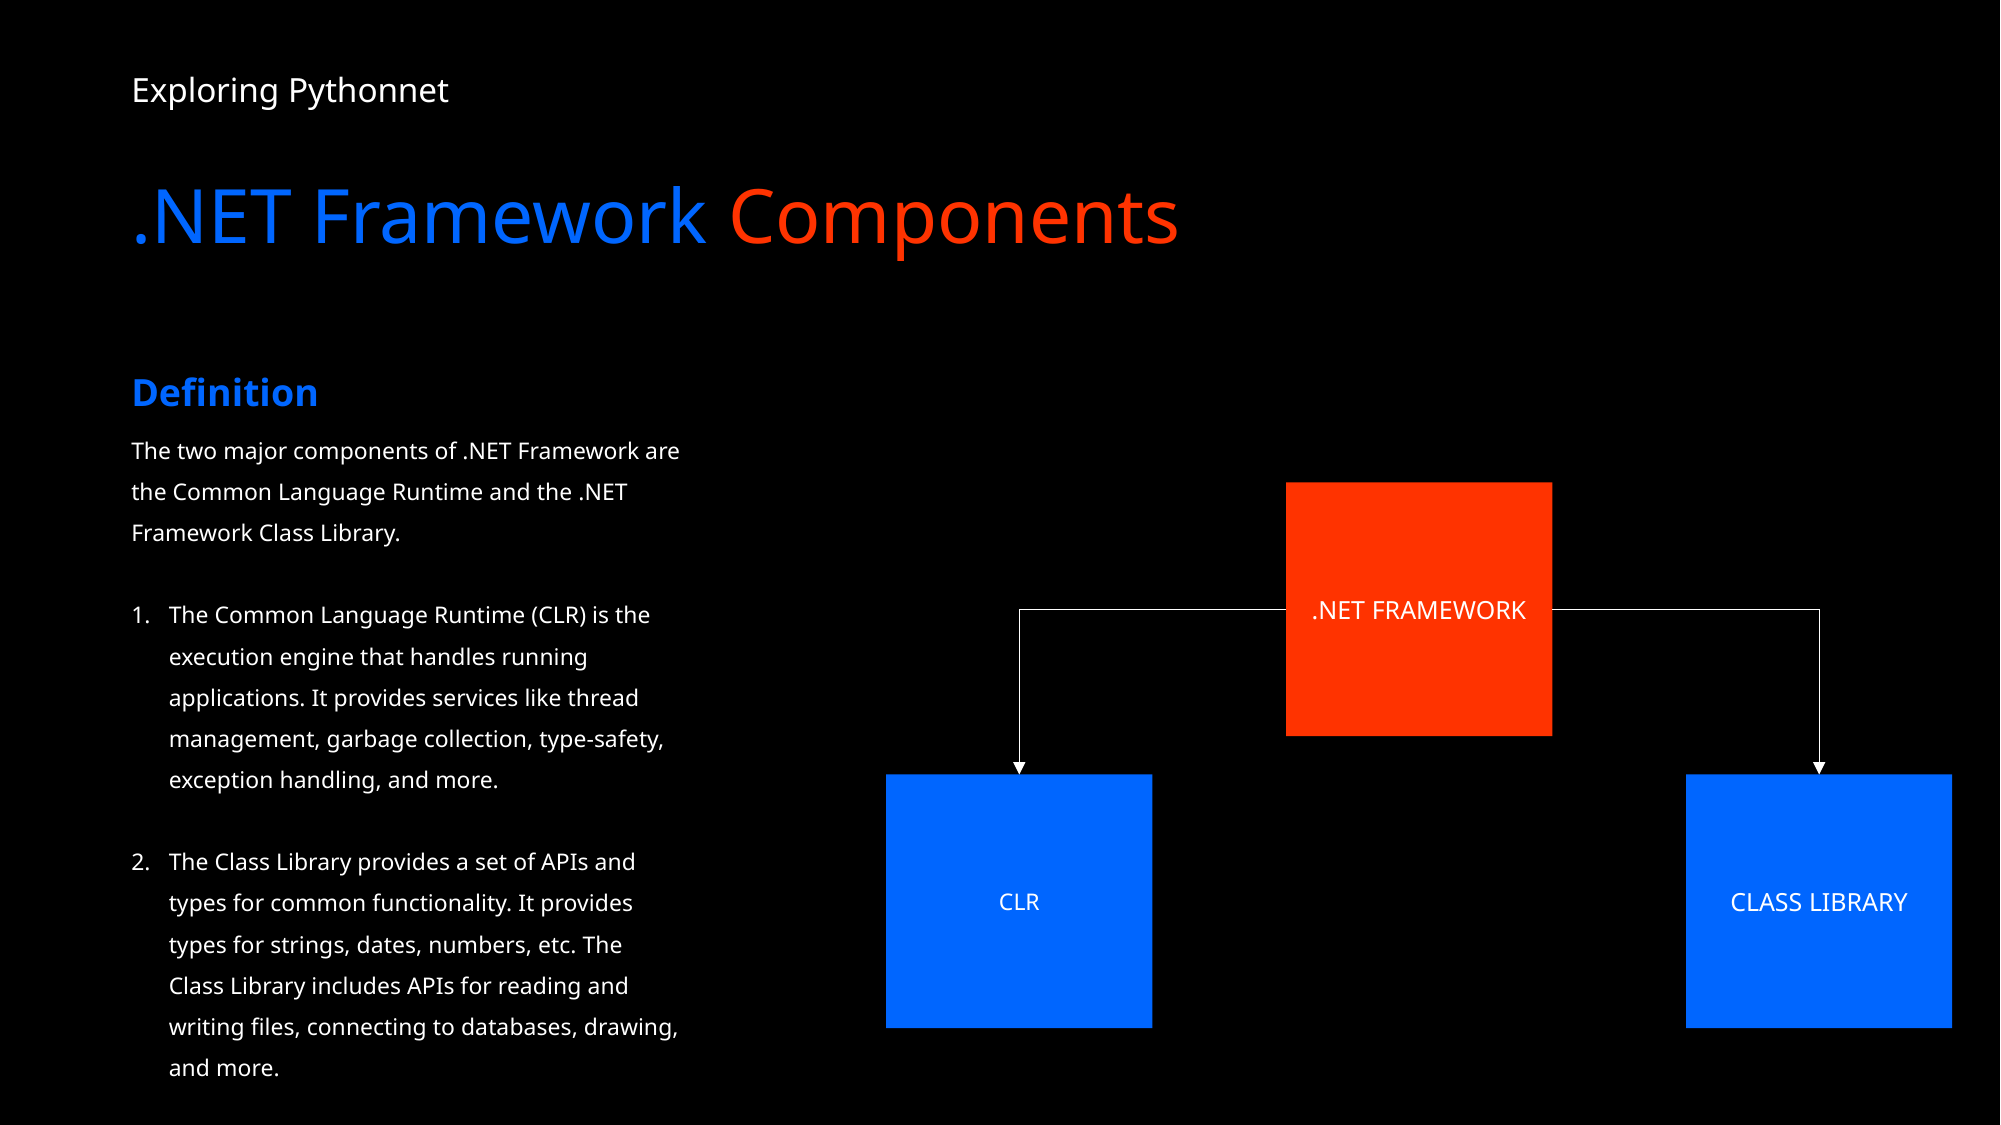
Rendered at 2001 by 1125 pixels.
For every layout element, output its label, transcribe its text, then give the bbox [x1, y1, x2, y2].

text_box The two major components of .NET Framework are the Common Language Runtime and the .NET Framework Class Library. The Common Language Runtime (CLR) is the execution engine that handles running applications. It provides services like thread management, garbage collection, type-safety, exception handling, and more. The Class Library provides a set of APIs and types for common functionality. It provides types for strings, dates, numbers, etc. The Class Library includes APIs for reading and writing files, connecting to databases, drawing, and more. [116, 422, 698, 1125]
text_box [886, 482, 1953, 1029]
text_box Exploring Pythonnet [116, 60, 636, 123]
title .NET Framework Components [116, 151, 1617, 288]
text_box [1019, 609, 1287, 775]
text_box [1552, 609, 1820, 775]
text_box Definition [116, 339, 698, 422]
